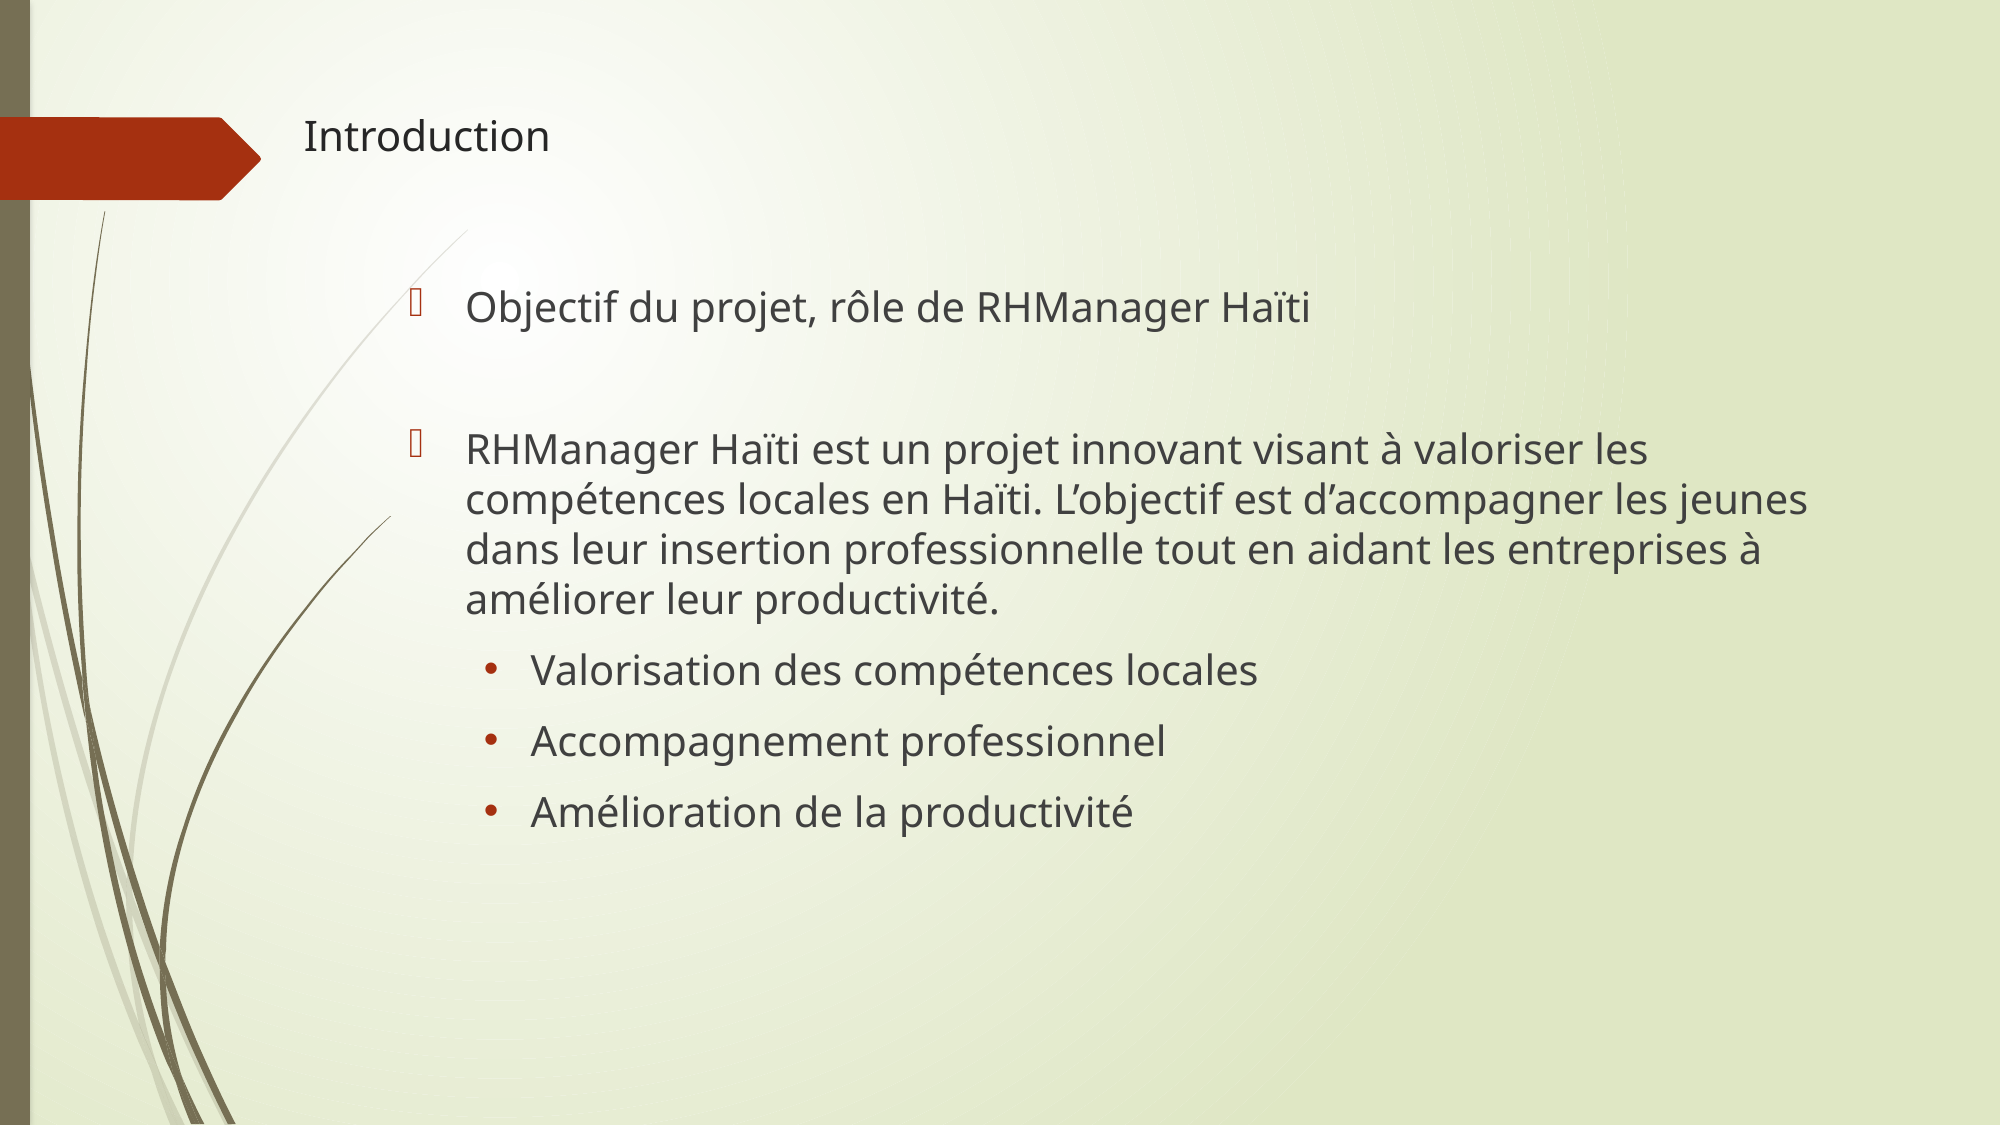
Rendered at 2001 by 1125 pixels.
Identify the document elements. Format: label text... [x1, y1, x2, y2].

list Objectif du projet, rôle de RHManager Haïti RHManager Haïti est un projet innovant visant à valoriser les compétences locales en Haïti. L’objectif est d’accompagner les jeunes dans leur insertion professionnelle tout en aidant les entreprises à améliorer leur productivité. Valorisation des compétences locales Accompagnement professionnel Amélioration de la productivité [393, 202, 1857, 823]
title Introduction [288, 102, 832, 220]
